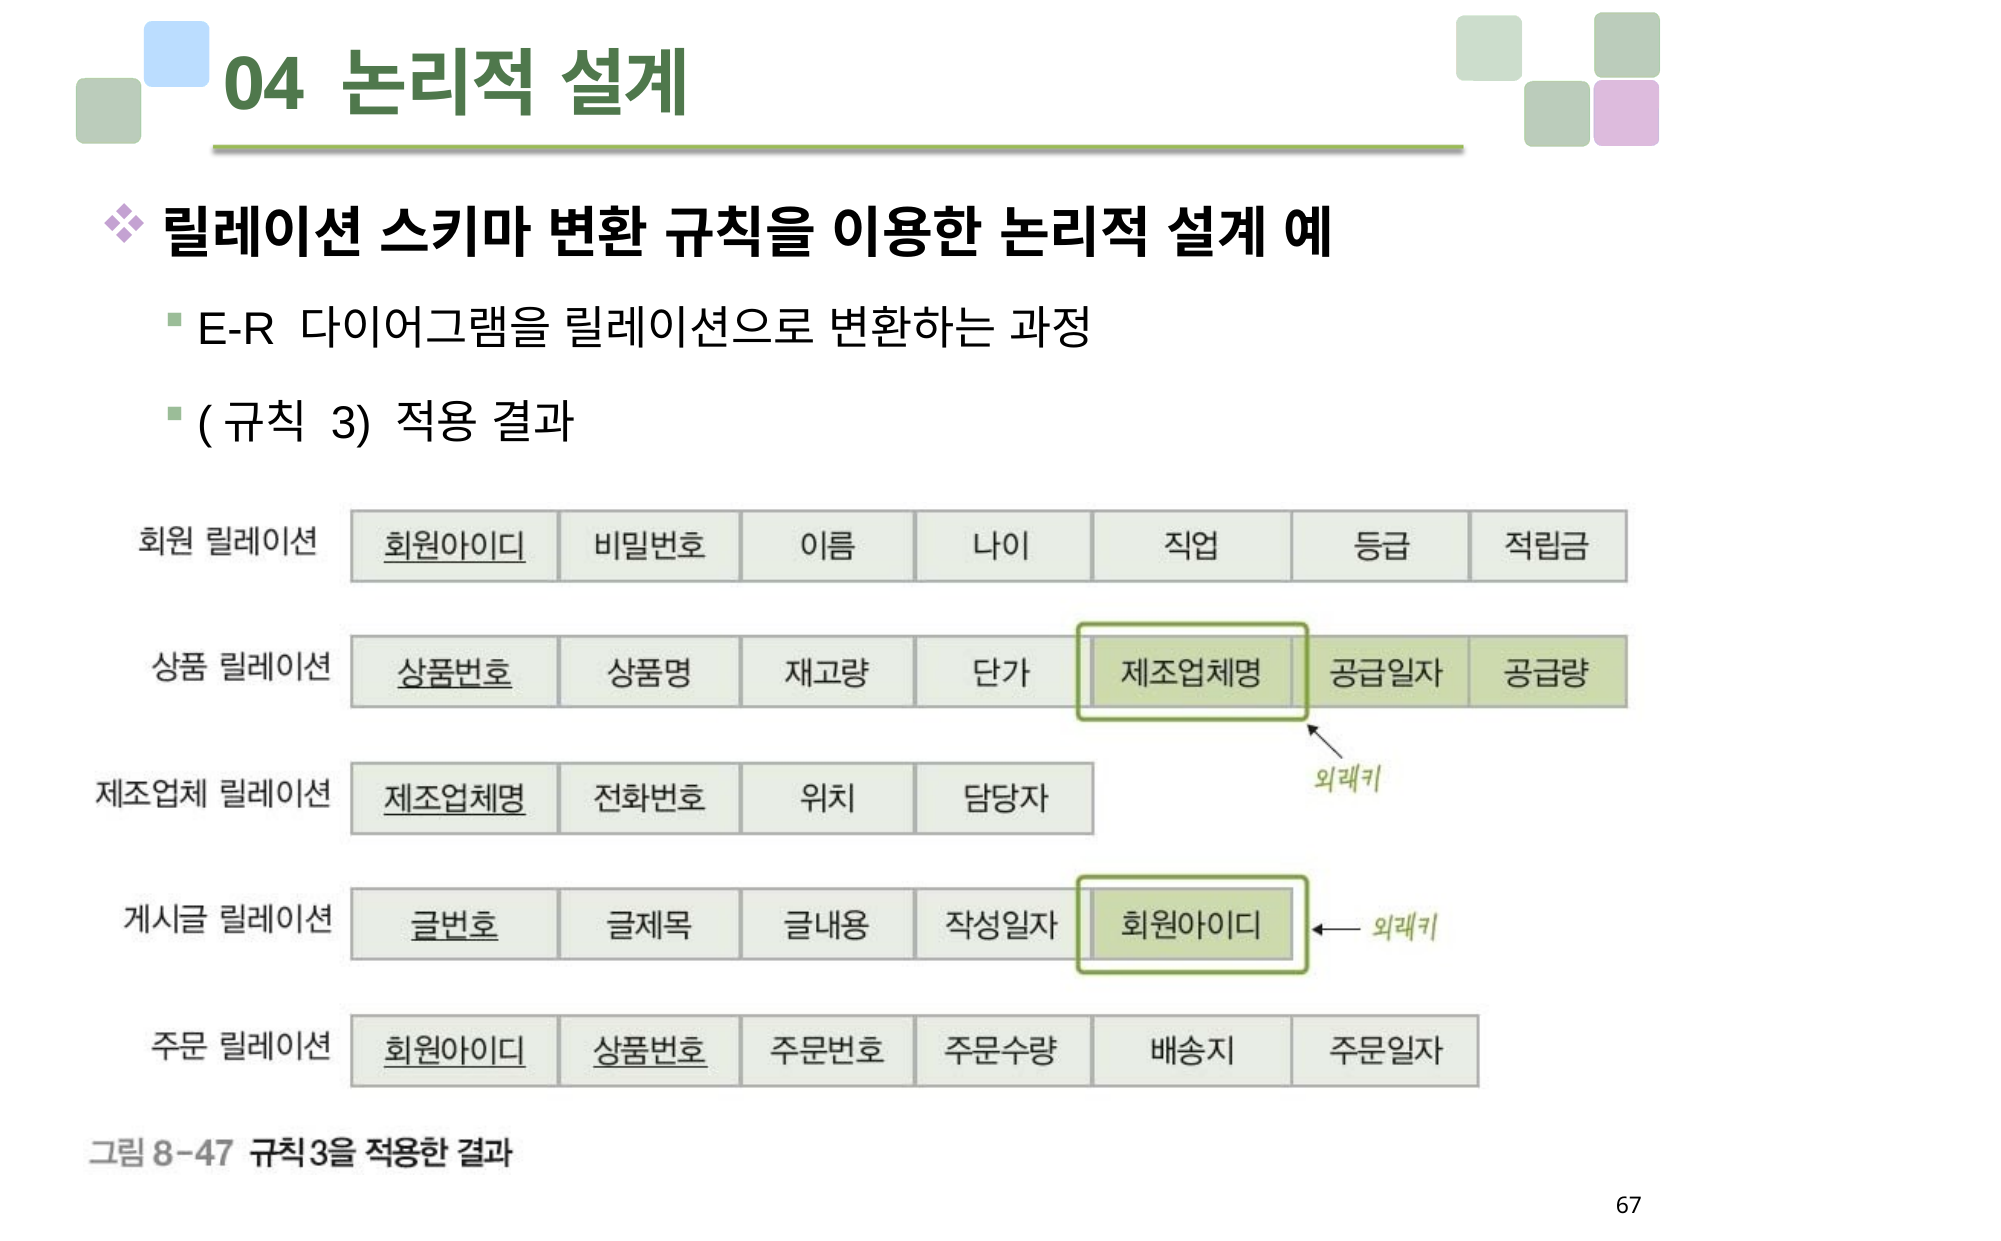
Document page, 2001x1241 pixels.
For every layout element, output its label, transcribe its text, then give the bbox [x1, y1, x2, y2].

picture [1593, 80, 1660, 146]
picture [75, 77, 142, 144]
picture [1456, 15, 1523, 81]
picture [143, 21, 210, 87]
picture [701, 142, 1469, 159]
text_box [83, 502, 1645, 1175]
text_box 릴레이션 스키마 변환 규칙을 이용한 논리적 설계 예 E-R 다이어그램을 릴레이션으로 변환하는 과정 (규칙 3) 적용 결과 [97, 194, 1428, 448]
picture [208, 142, 221, 159]
slide_number 67 [1611, 1195, 1647, 1241]
title 04 논리적 설계 [221, 34, 701, 194]
picture [1524, 80, 1591, 147]
picture [1594, 12, 1661, 78]
